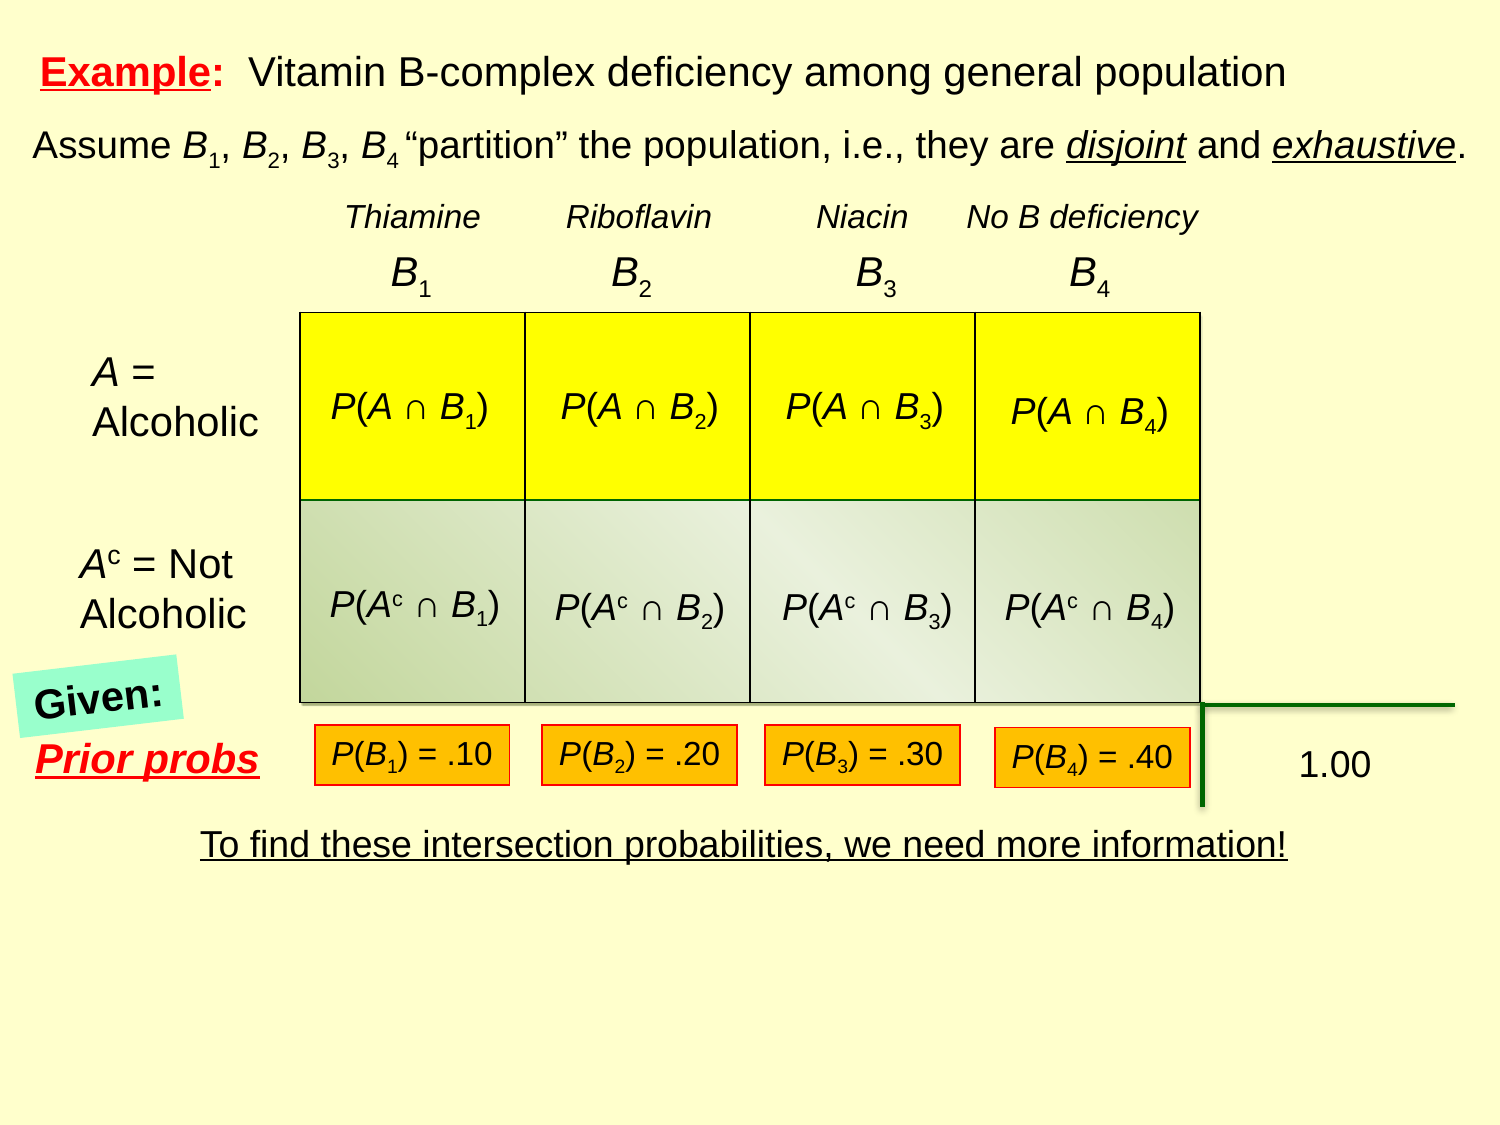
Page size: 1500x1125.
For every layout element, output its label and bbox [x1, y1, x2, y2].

text_box [1199, 702, 1456, 808]
text_box [0, 112, 1500, 180]
text_box [64, 524, 275, 645]
text_box [774, 187, 1278, 306]
text_box [542, 724, 738, 785]
text_box [298, 310, 1202, 502]
text_box [762, 575, 973, 628]
text_box [309, 572, 520, 625]
text_box [545, 187, 734, 306]
text_box [314, 724, 510, 785]
text_box [312, 375, 508, 428]
text_box [767, 375, 963, 428]
table_header [976, 313, 1199, 702]
text_box [984, 575, 1195, 628]
text_box [174, 812, 1313, 873]
text_box [12, 654, 275, 800]
text_box [534, 575, 745, 628]
table_header [301, 313, 524, 702]
text_box [992, 379, 1188, 433]
text_box [765, 724, 960, 785]
text_box [24, 37, 1475, 103]
table_header [751, 313, 974, 702]
text_box [994, 727, 1190, 788]
text_box [542, 375, 738, 428]
text_box [324, 187, 501, 306]
text_box [77, 337, 288, 458]
table_header [526, 313, 749, 702]
